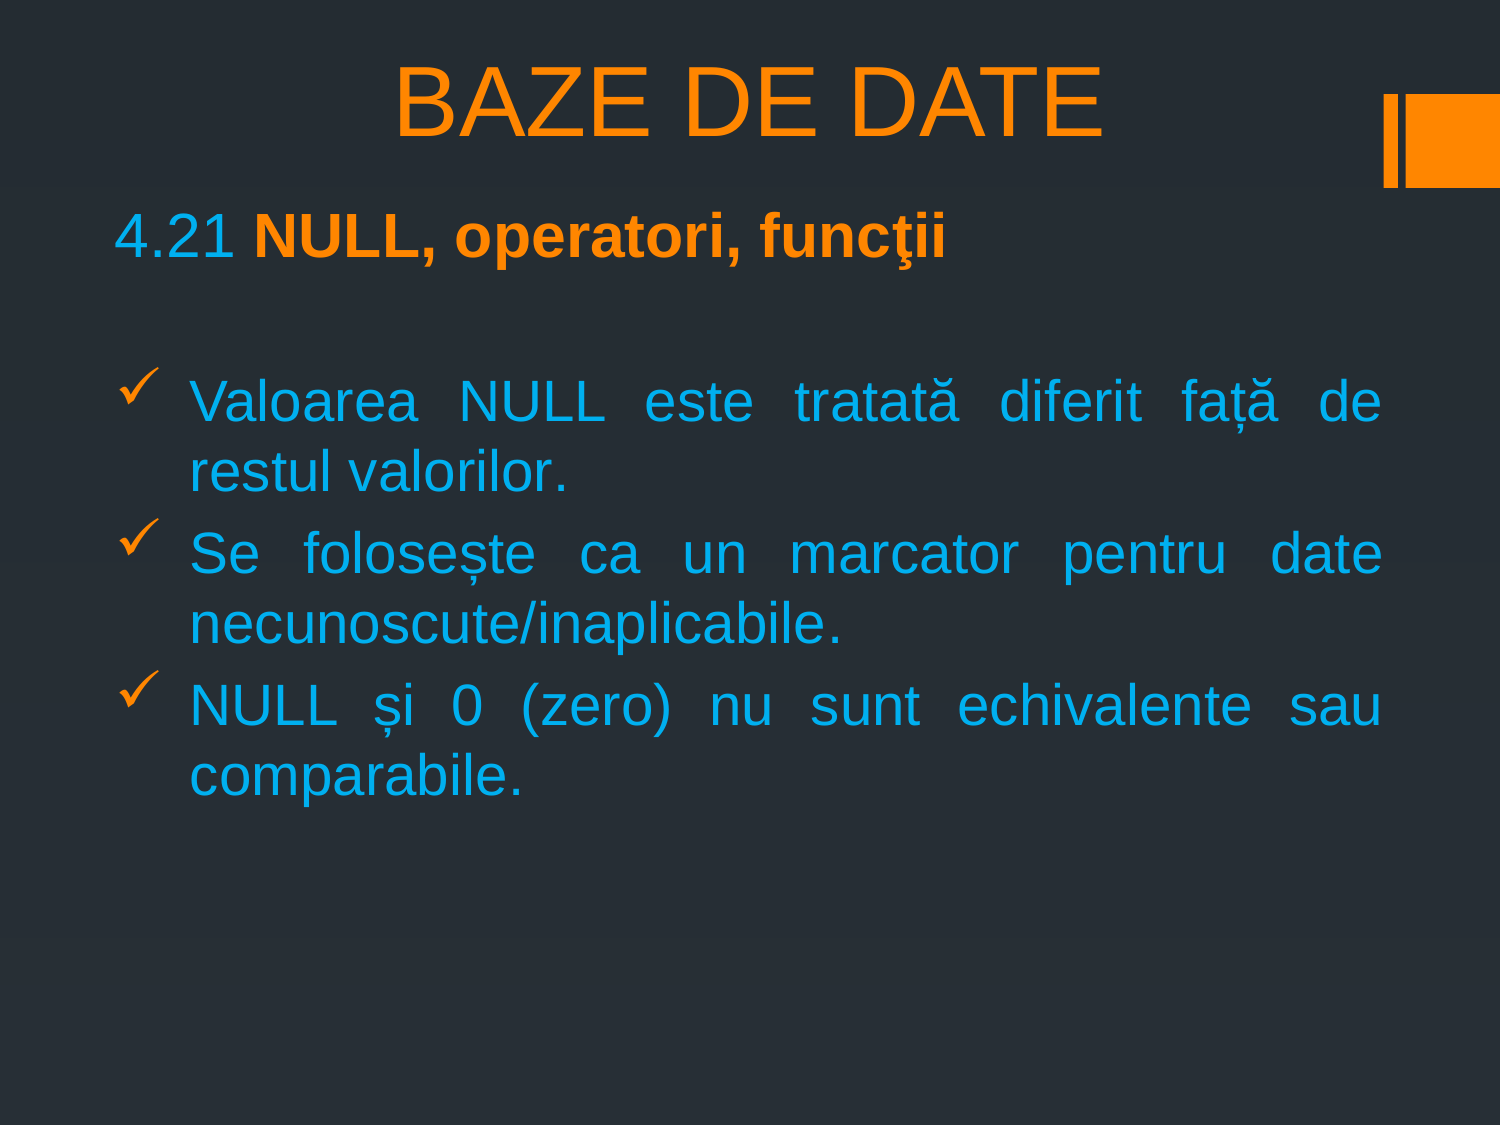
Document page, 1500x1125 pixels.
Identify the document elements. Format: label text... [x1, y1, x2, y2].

title BAZE DE DATE [112, 0, 1388, 164]
subtitle 4.21 NULL, operatori, funcţii Valoarea NULL este tratată diferit față de restul valorilor. Se folosește ca un marcator pentru date necunoscute/inaplicabile. NULL și 0 (zero) nu sunt echivalente sau comparabile. [99, 187, 1400, 1025]
